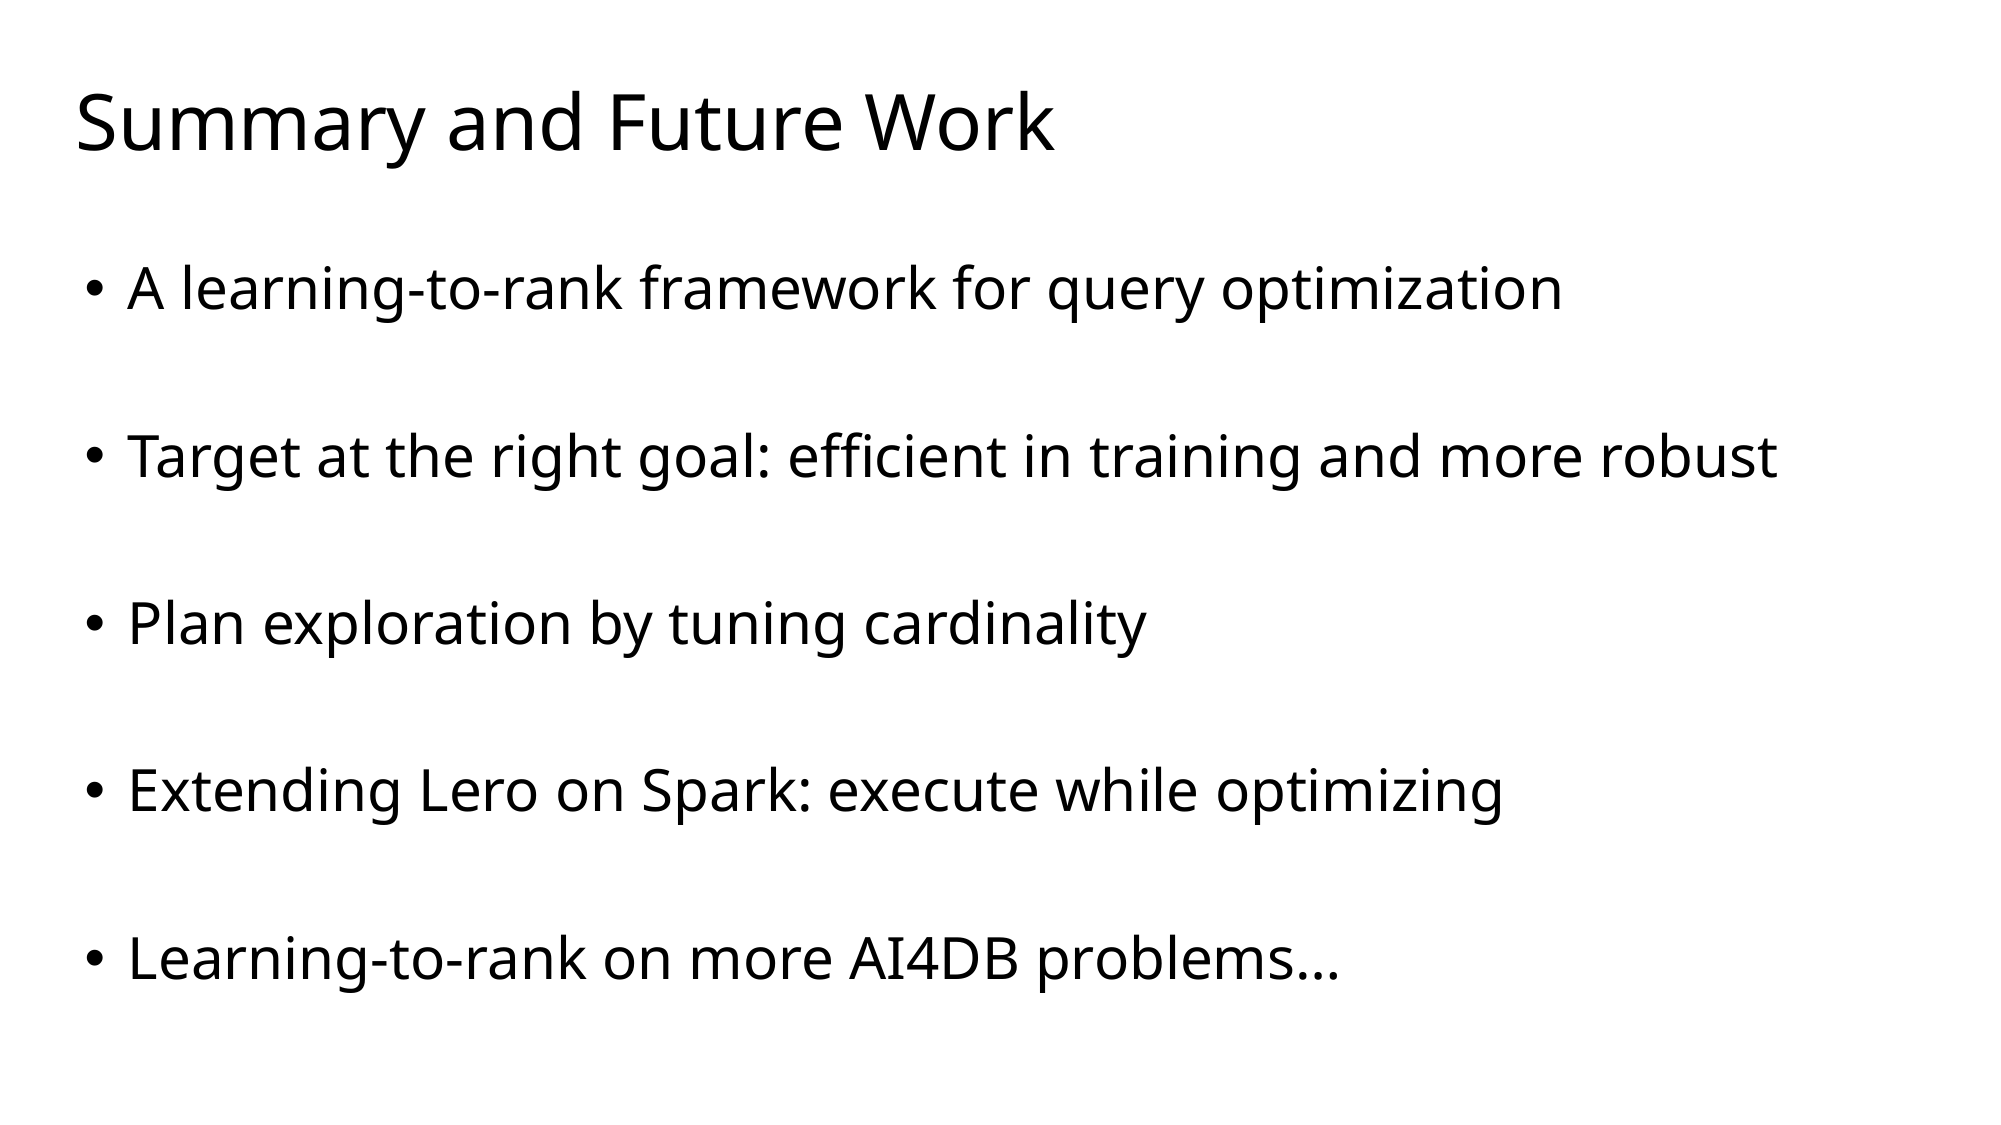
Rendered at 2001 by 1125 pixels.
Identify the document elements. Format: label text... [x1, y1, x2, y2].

title Summary and Future Work [60, 16, 1906, 234]
text_box A learning-to-rank framework for query optimization Target at the right goal: efficient in training and more robust Plan exploration by tuning cardinality Extending Lero on Spark: execute while optimizing Learning-to-rank on more AI4DB problems… [60, 252, 1973, 1074]
